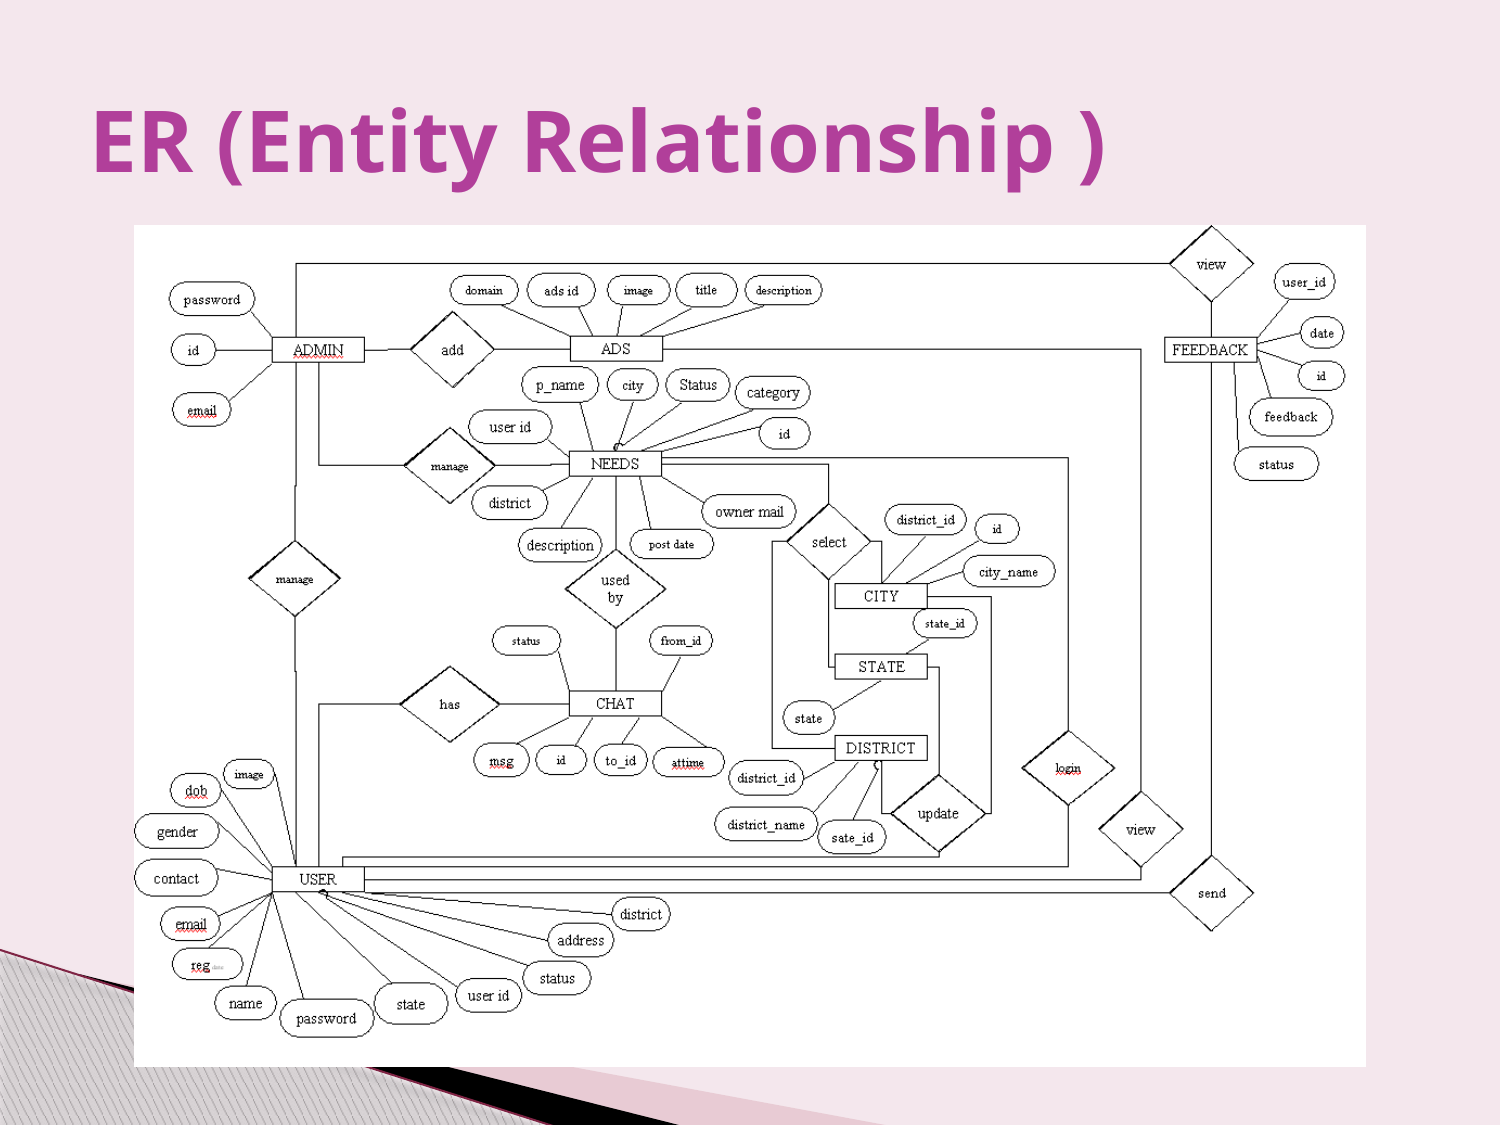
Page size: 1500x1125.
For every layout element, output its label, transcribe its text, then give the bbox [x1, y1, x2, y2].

title ER (Entity Relationship ) [75, 45, 1425, 233]
picture [134, 225, 1366, 1067]
